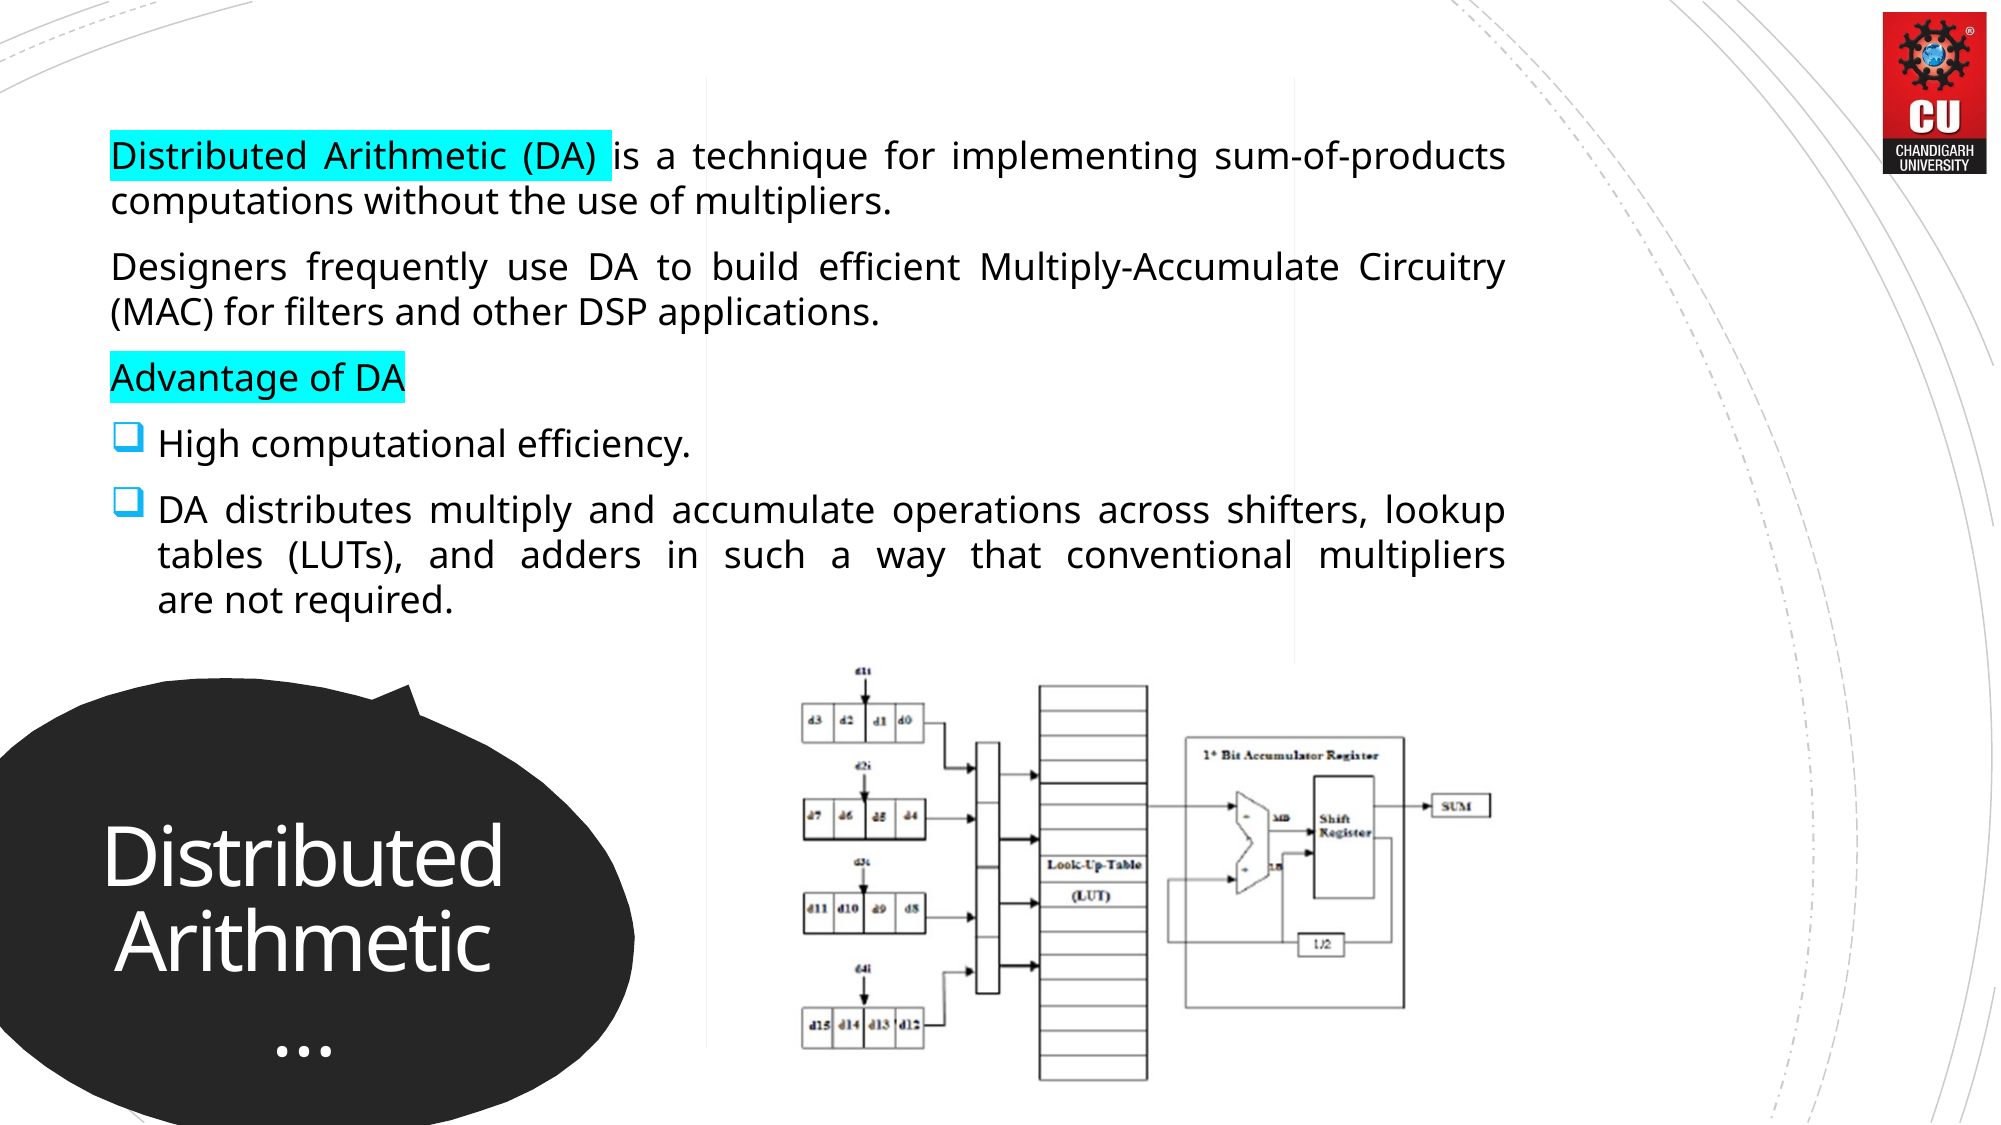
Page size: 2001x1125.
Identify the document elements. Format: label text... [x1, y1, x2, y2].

picture [792, 664, 1505, 1089]
picture [1882, 12, 1988, 174]
title Distributed Arithmetic … [48, 813, 560, 1079]
text_box Distributed Arithmetic (DA) is a technique for implementing sum-of-products computations without the use of multipliers. Designers frequently use DA to build efficient Multiply-Accumulate Circuitry (MAC) for filters and other DSP applications. Advantage of DA High computational efficiency. DA distributes multiply and accumulate operations across shifters, lookup tables (LUTs), and adders in such a way that conventional multipliers are not required. [95, 124, 1523, 665]
